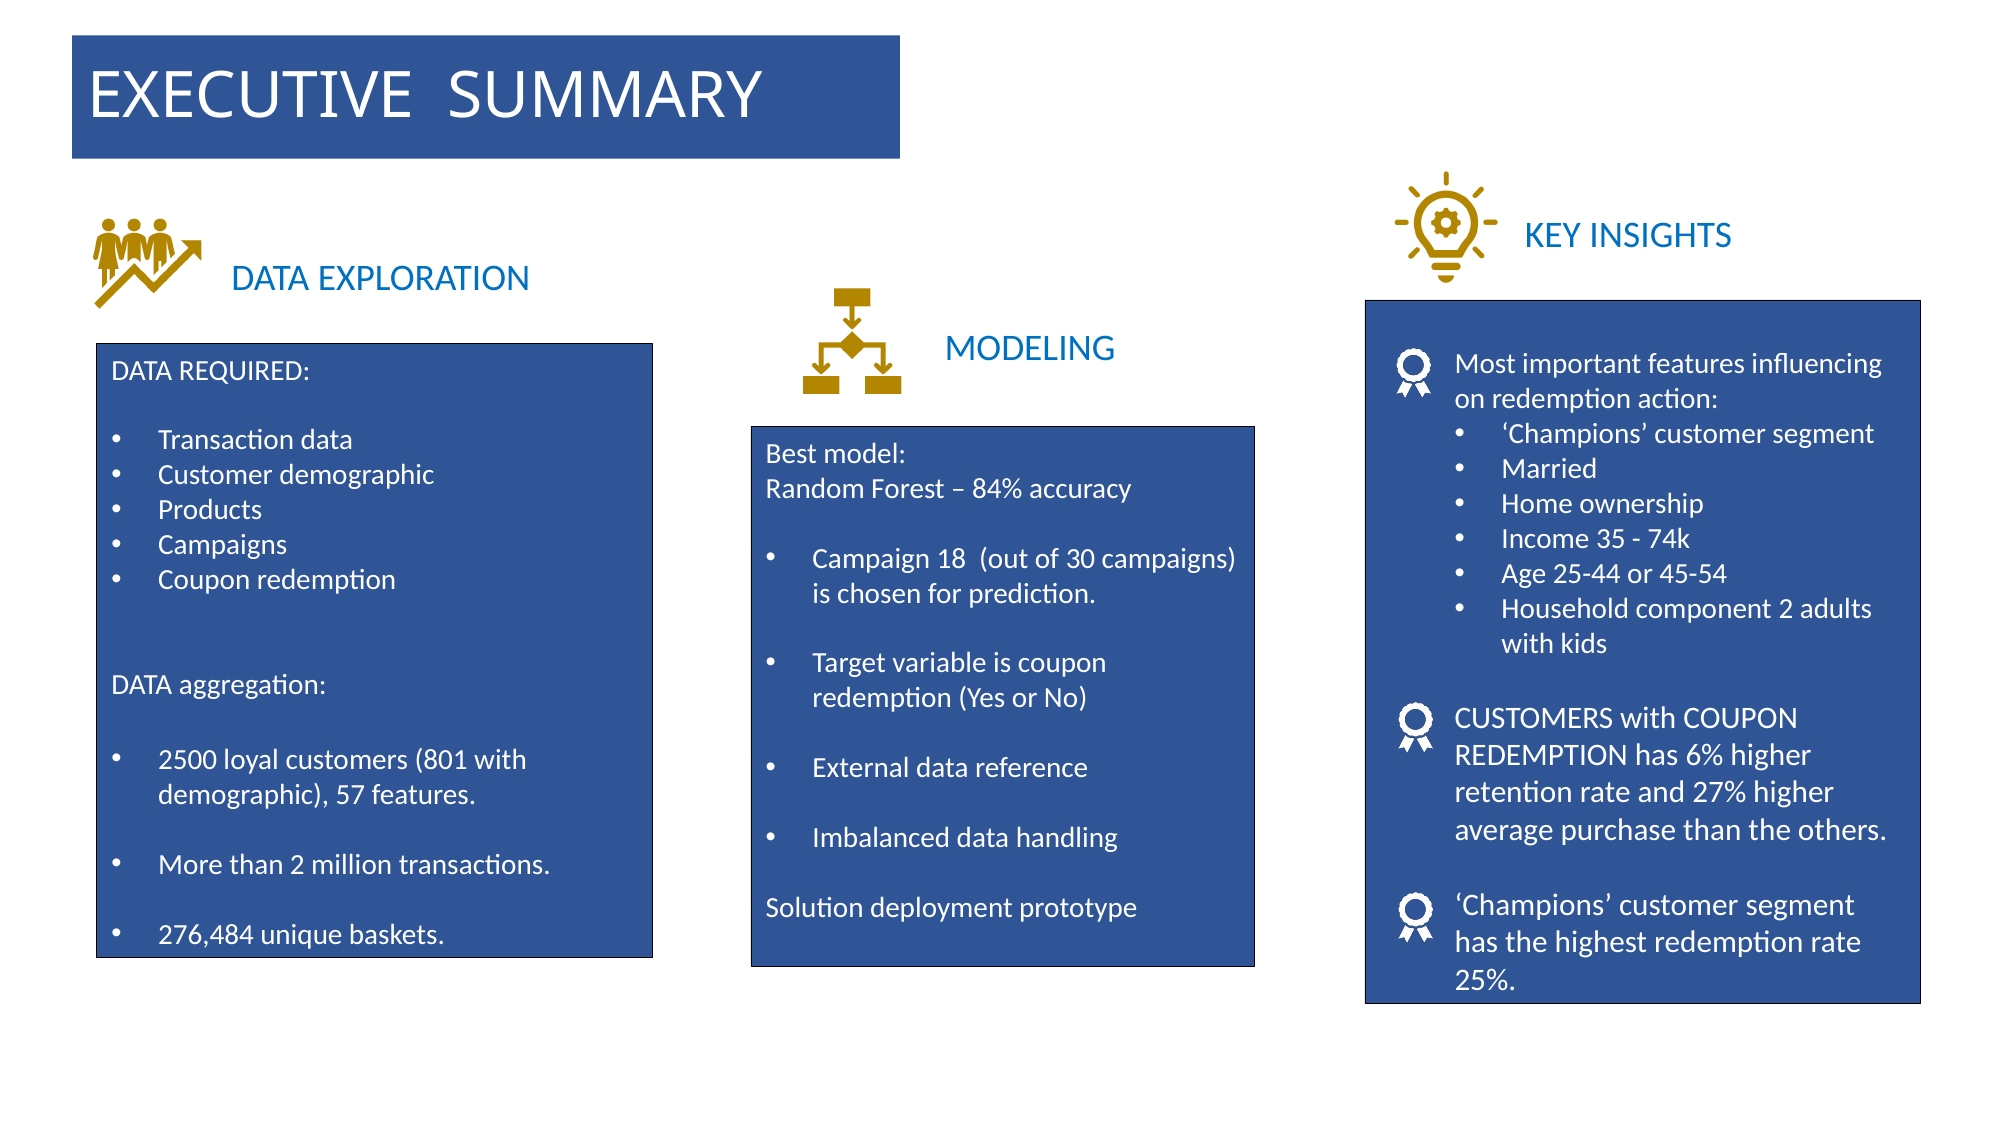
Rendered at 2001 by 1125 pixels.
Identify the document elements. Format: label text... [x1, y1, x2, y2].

text_box DATA REQUIRED: Transaction data Customer demographic Products Campaigns Coupon redemption DATA aggregation: 2500 loyal customers (801 with demographic), 57 features. More than 2 million transactions. 276,484 unique baskets. [96, 343, 653, 958]
picture [1385, 345, 1442, 402]
picture [1387, 889, 1444, 946]
text_box EXECUTIVE SUMMARY [72, 35, 900, 159]
picture [1385, 166, 1509, 290]
text_box Best model: Random Forest – 84% accuracy Campaign 18 (out of 30 campaigns) is chosen for prediction. Target variable is coupon redemption (Yes or No) External data reference Imbalanced data handling Solution deployment prototype [750, 426, 1255, 966]
picture [85, 199, 209, 323]
text_box DATA EXPLORATION [216, 245, 578, 306]
text_box Most important features influencing on redemption action: ‘Champions’ customer segment Married Home ownership Income 35 - 74k Age 25-44 or 45-54 Household component 2 adults with kids CUSTOMERS with COUPON REDEMPTION has 6% higher retention rate and 27% higher average purchase than the others. ‘Champions’ customer segment has the highest redemption rate 25%. [1364, 299, 1921, 1004]
picture [1387, 699, 1444, 756]
text_box MODELING [929, 315, 1186, 375]
picture [790, 279, 914, 403]
text_box KEY INSIGHTS [1509, 202, 1850, 263]
